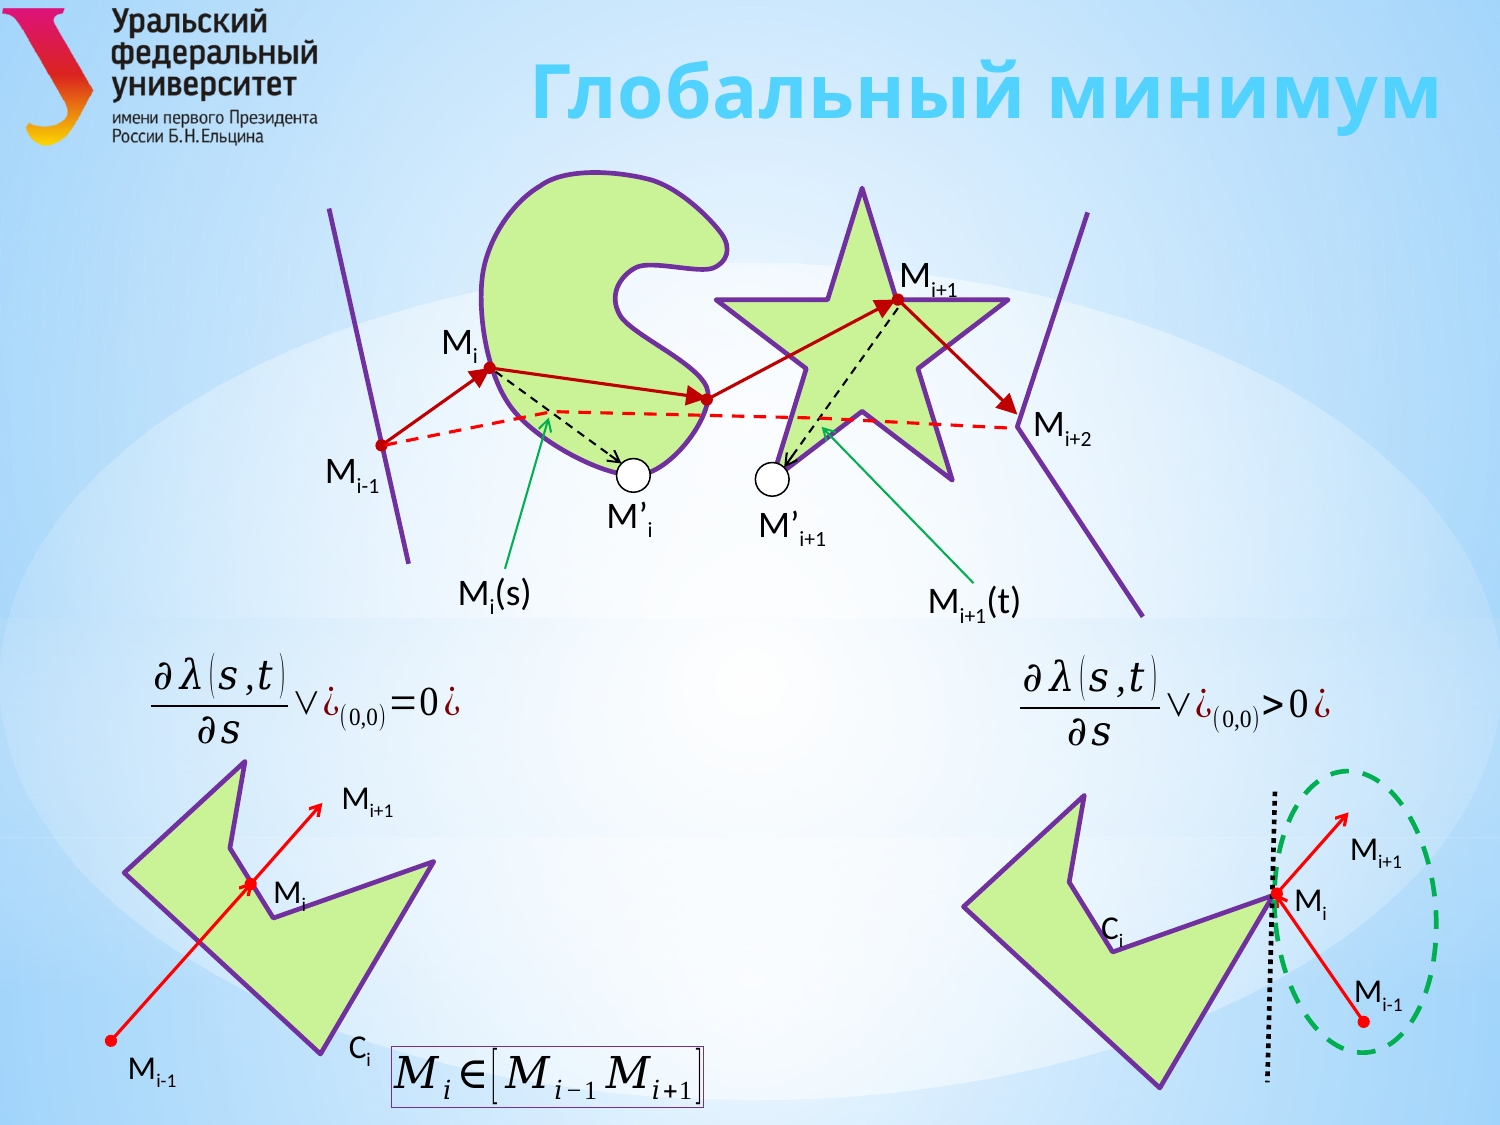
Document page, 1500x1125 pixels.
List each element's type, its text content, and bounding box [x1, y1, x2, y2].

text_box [309, 166, 1199, 667]
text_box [110, 761, 450, 1083]
text_box Глобальный минимум [341, 35, 1459, 141]
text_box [963, 770, 1455, 1089]
picture [0, 0, 337, 154]
